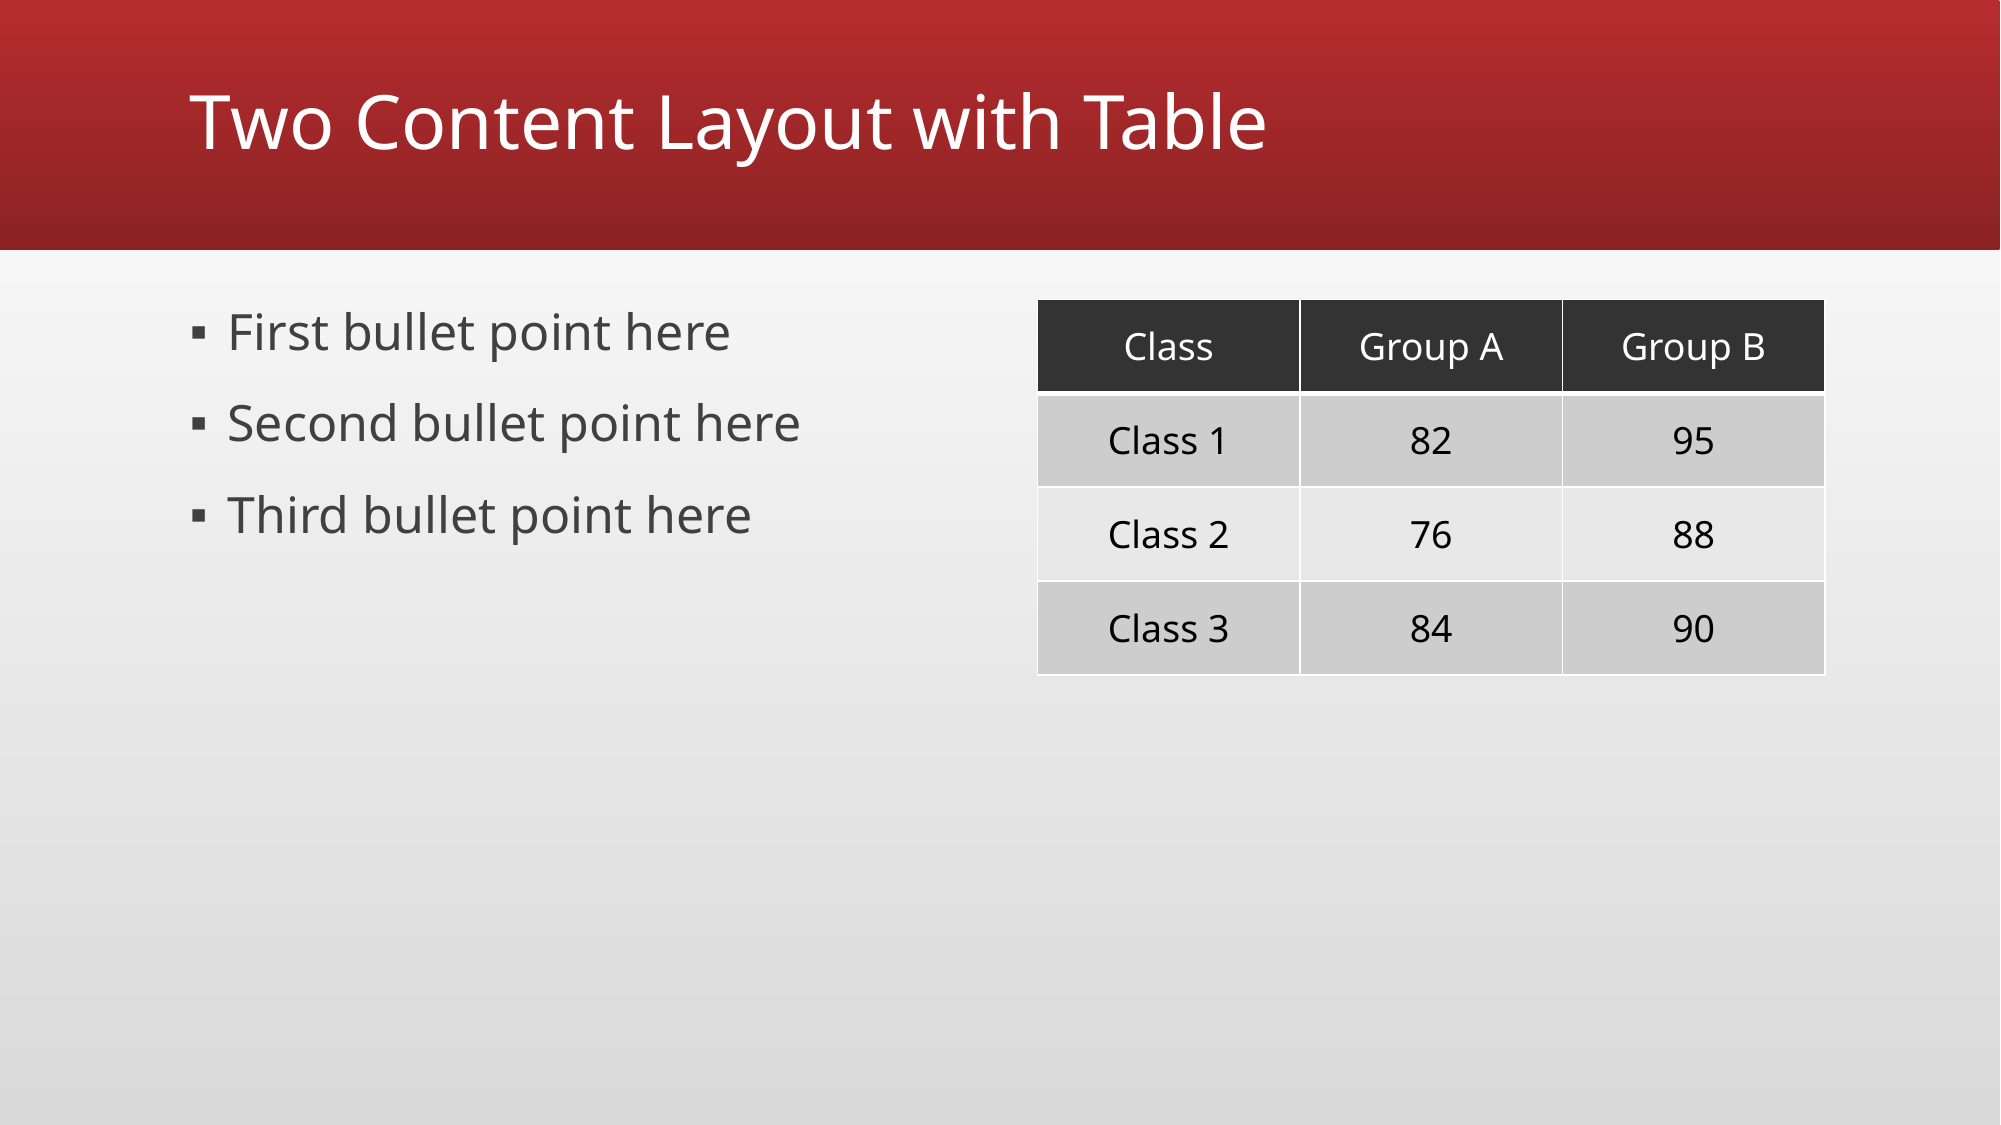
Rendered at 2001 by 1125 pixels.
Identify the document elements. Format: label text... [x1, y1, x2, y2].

table_cell Class 3 [1038, 582, 1299, 674]
title Two Content Layout with Table [174, 16, 1825, 234]
table_header Group A [1301, 300, 1562, 391]
table_header Group B [1563, 300, 1824, 391]
list First bullet point here Second bullet point here Third bullet point here [174, 299, 963, 1050]
table_cell 90 [1563, 582, 1824, 674]
table_cell 95 [1563, 396, 1824, 486]
table_header Class [1038, 300, 1299, 391]
table_cell 88 [1563, 488, 1824, 580]
table_cell Class 1 [1038, 396, 1299, 486]
table_cell 84 [1301, 582, 1562, 674]
table_cell 82 [1301, 396, 1562, 486]
table_cell Class 2 [1038, 488, 1299, 580]
table_cell 76 [1301, 488, 1562, 580]
